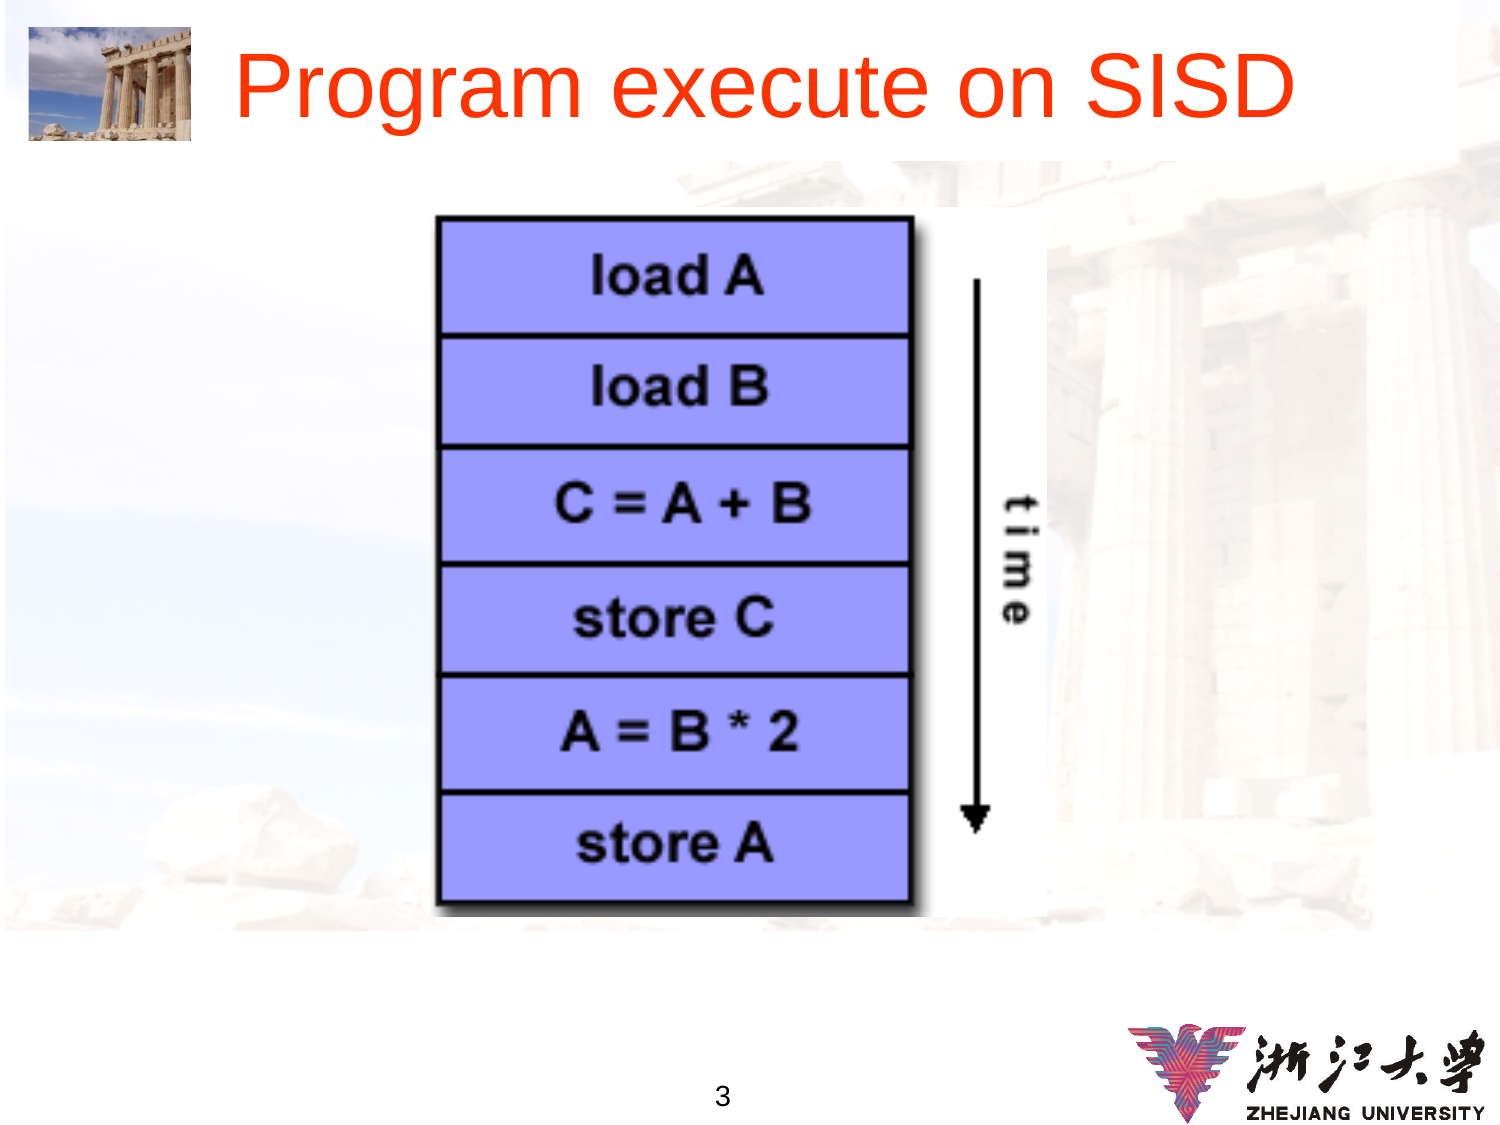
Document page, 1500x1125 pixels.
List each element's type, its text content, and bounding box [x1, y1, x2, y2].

title Program execute on SISD [218, 0, 1459, 161]
picture [0, 0, 1500, 1125]
